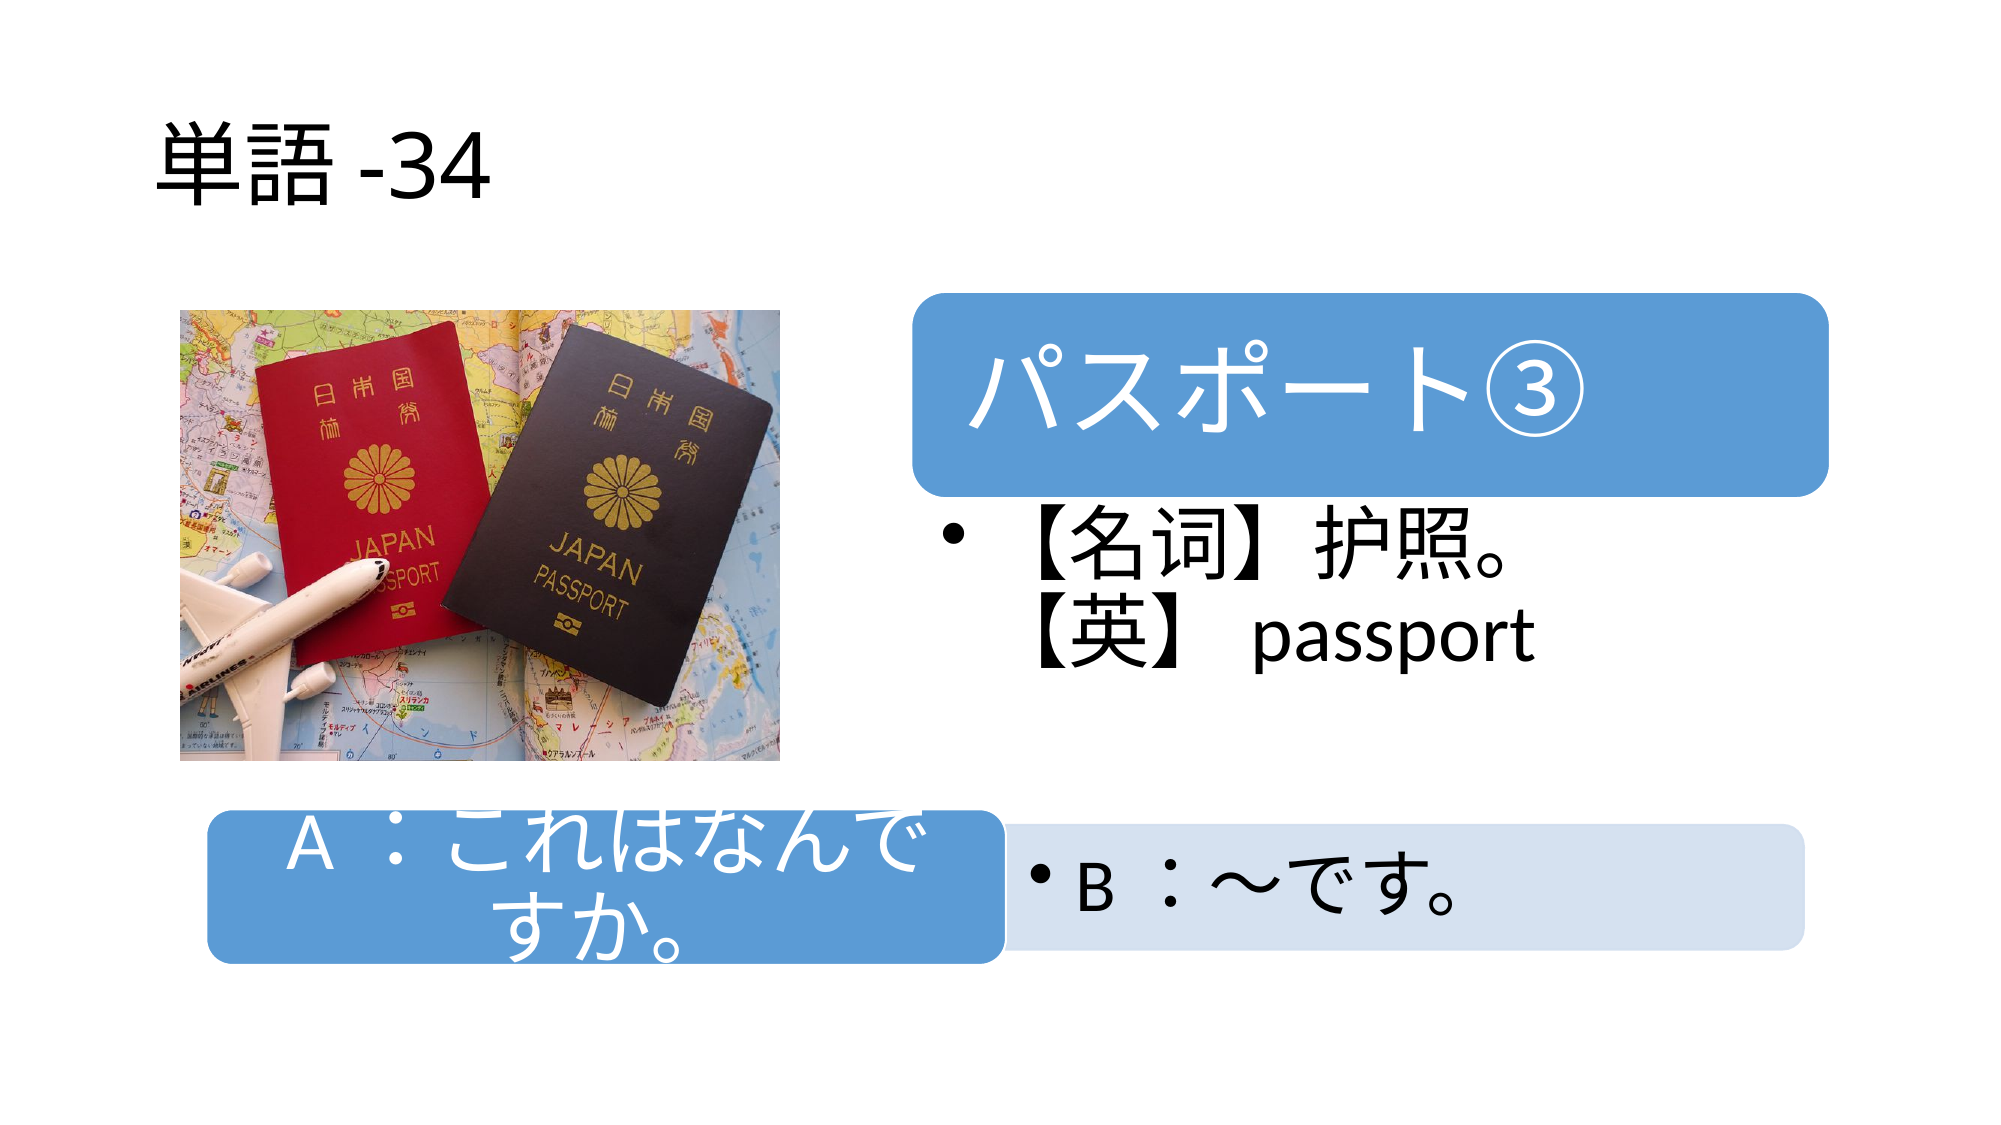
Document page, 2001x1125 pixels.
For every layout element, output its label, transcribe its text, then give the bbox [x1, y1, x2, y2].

picture [179, 310, 780, 761]
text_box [911, 284, 1830, 738]
title 単語-34 [137, 59, 1863, 278]
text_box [179, 809, 1830, 965]
